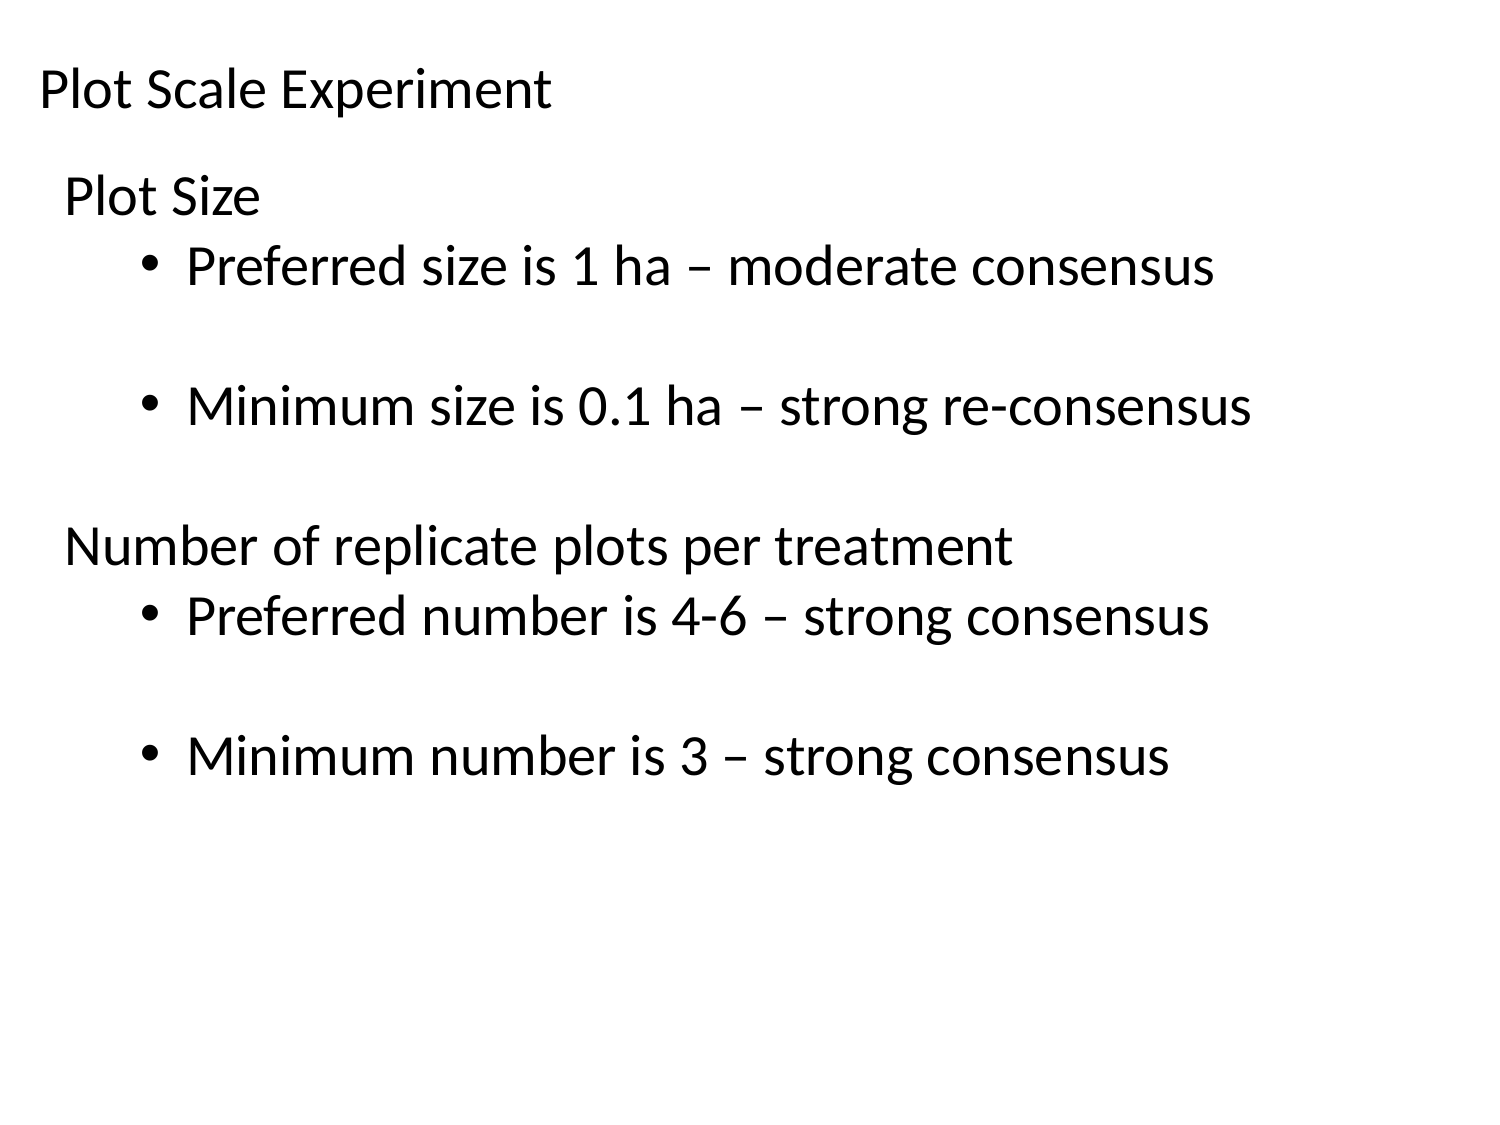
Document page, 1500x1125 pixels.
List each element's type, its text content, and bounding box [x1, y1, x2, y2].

text_box Plot Size Preferred size is 1 ha – moderate consensus Minimum size is 0.1 ha – strong re-consensus Number of replicate plots per treatment Preferred number is 4-6 – strong consensus Minimum number is 3 – strong consensus [50, 149, 1500, 865]
text_box Plot Scale Experiment [24, 42, 1500, 128]
